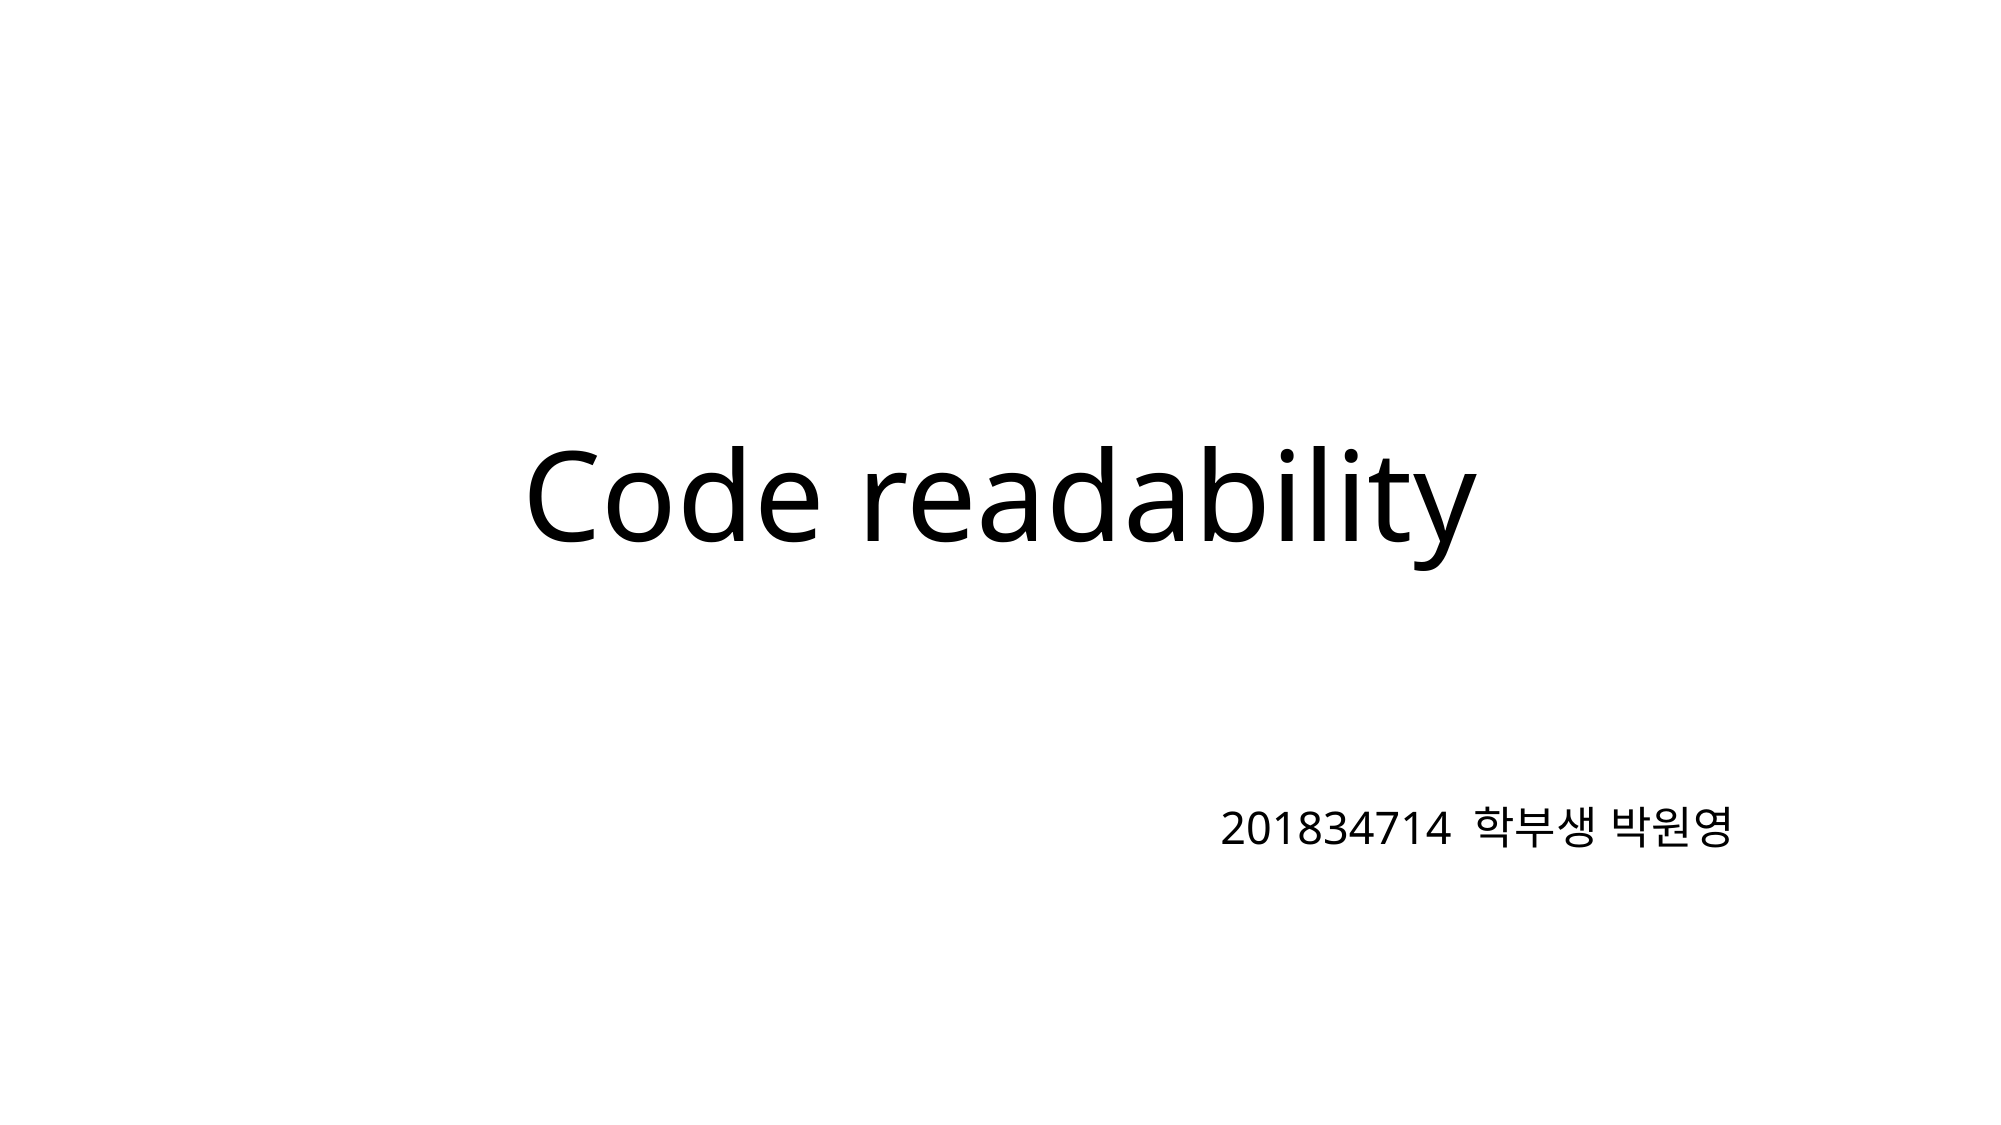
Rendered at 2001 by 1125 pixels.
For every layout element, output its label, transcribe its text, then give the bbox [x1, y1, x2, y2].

title Code readability [249, 184, 1750, 576]
subtitle 201834714 학부생 박원영 [249, 590, 1750, 863]
